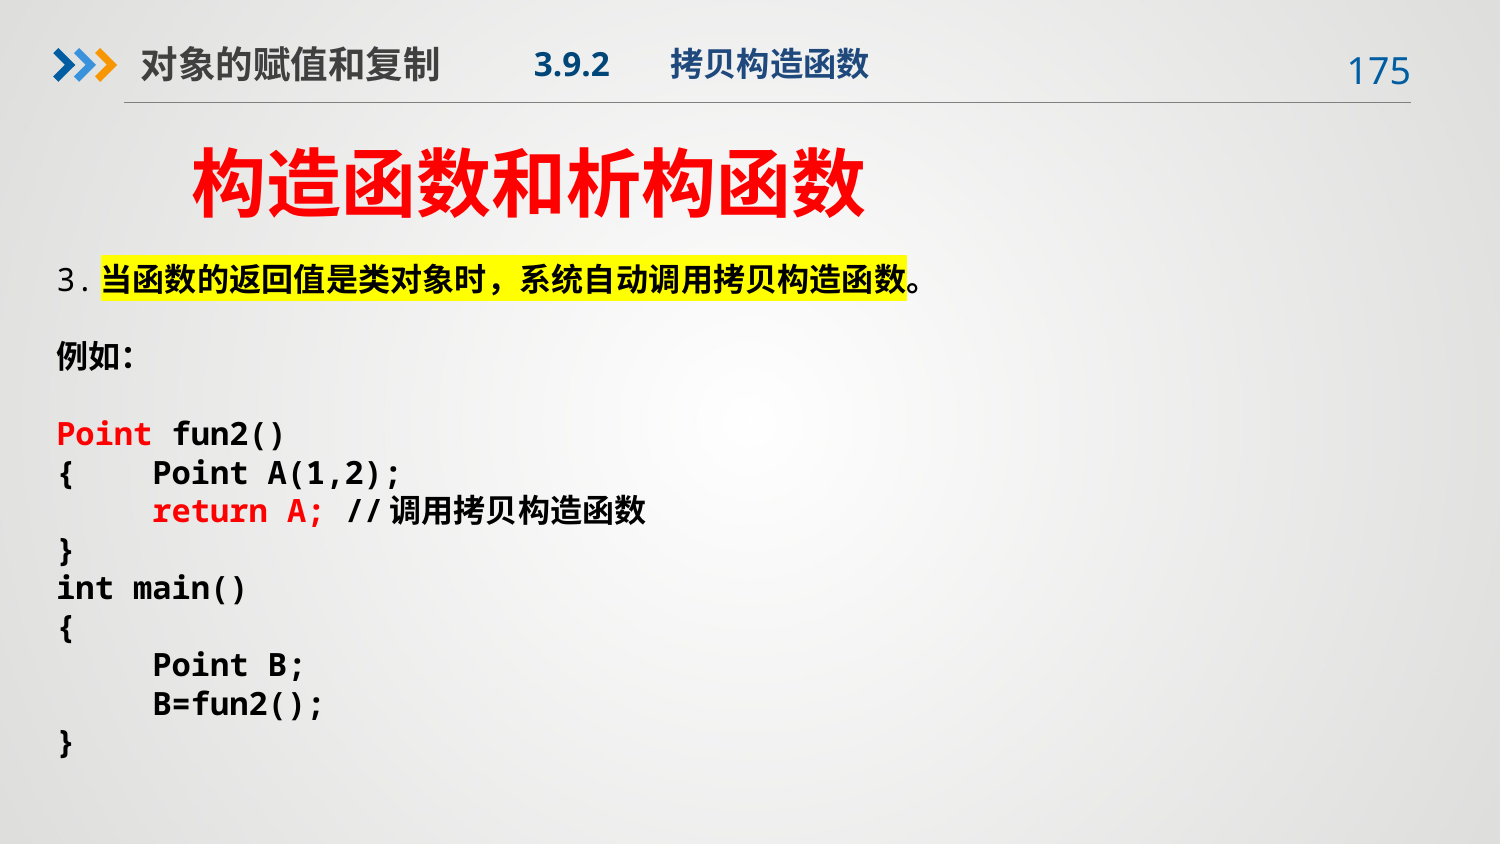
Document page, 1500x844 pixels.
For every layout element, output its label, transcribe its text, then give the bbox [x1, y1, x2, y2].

text_box 3.9.2 拷贝构造函数 [519, 36, 1249, 91]
text_box 对象的赋值和复制 [140, 32, 491, 95]
text_box 构造函数和析构函数 [176, 129, 882, 265]
picture [0, 0, 1500, 844]
list 3.当函数的返回值是类对象时，系统自动调用拷贝构造函数。 例如： Point fun2() { Point A(1,2); return A; //调用拷贝构造函数 } int main() { Point B; B=fun2(); } [41, 252, 1436, 812]
